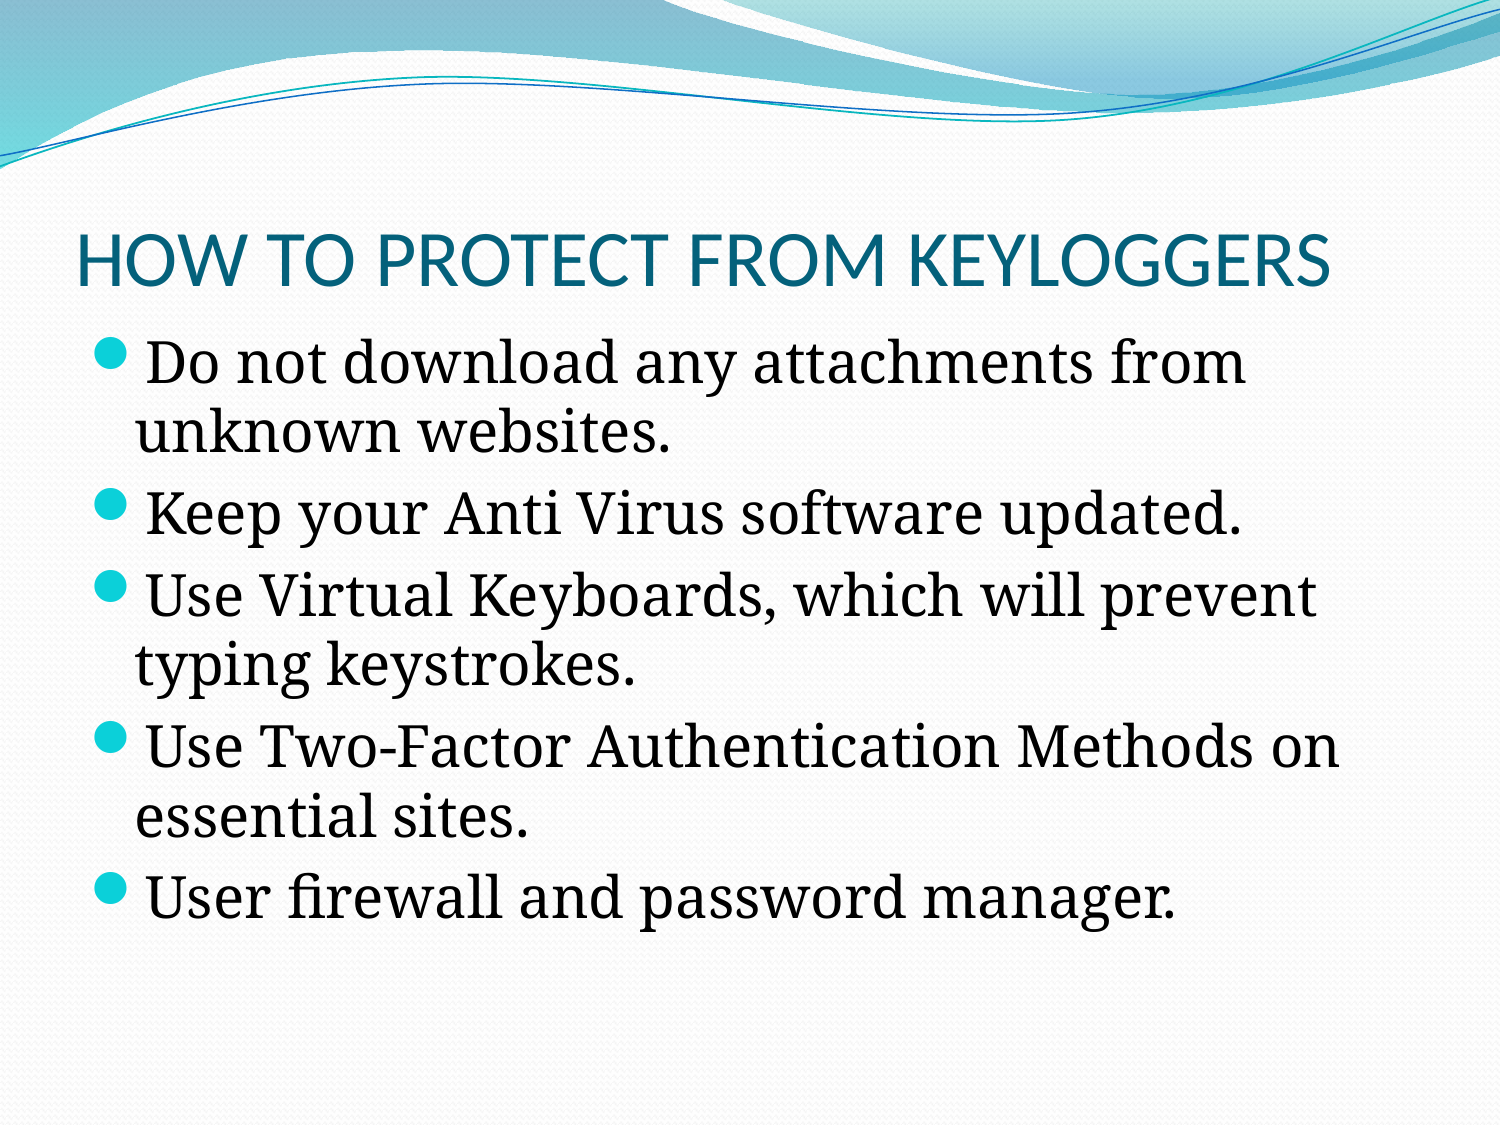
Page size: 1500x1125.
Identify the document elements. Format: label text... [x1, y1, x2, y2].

list Do not download any attachments from unknown websites. Keep your Anti Virus software updated. Use Virtual Keyboards, which will prevent typing keystrokes. Use Two-Factor Authentication Methods on essential sites. User firewall and password manager. [75, 317, 1425, 1038]
title HOW TO PROTECT FROM KEYLOGGERS [75, 115, 1425, 303]
